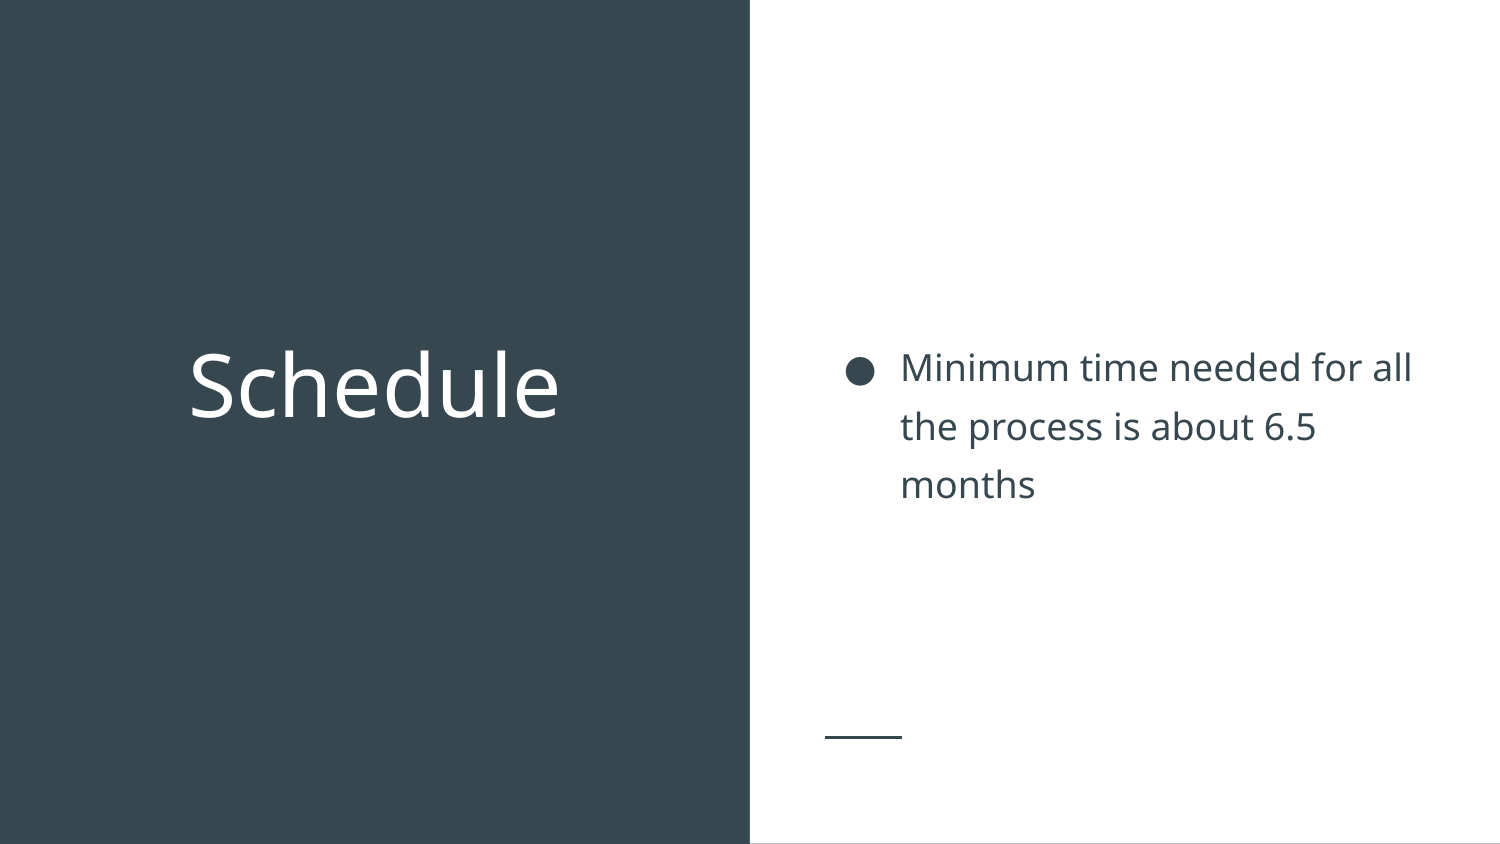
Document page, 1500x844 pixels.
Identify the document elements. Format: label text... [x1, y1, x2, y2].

title Schedule [43, 177, 708, 458]
list Minimum time needed for all the process is about 6.5 months [810, 118, 1440, 725]
